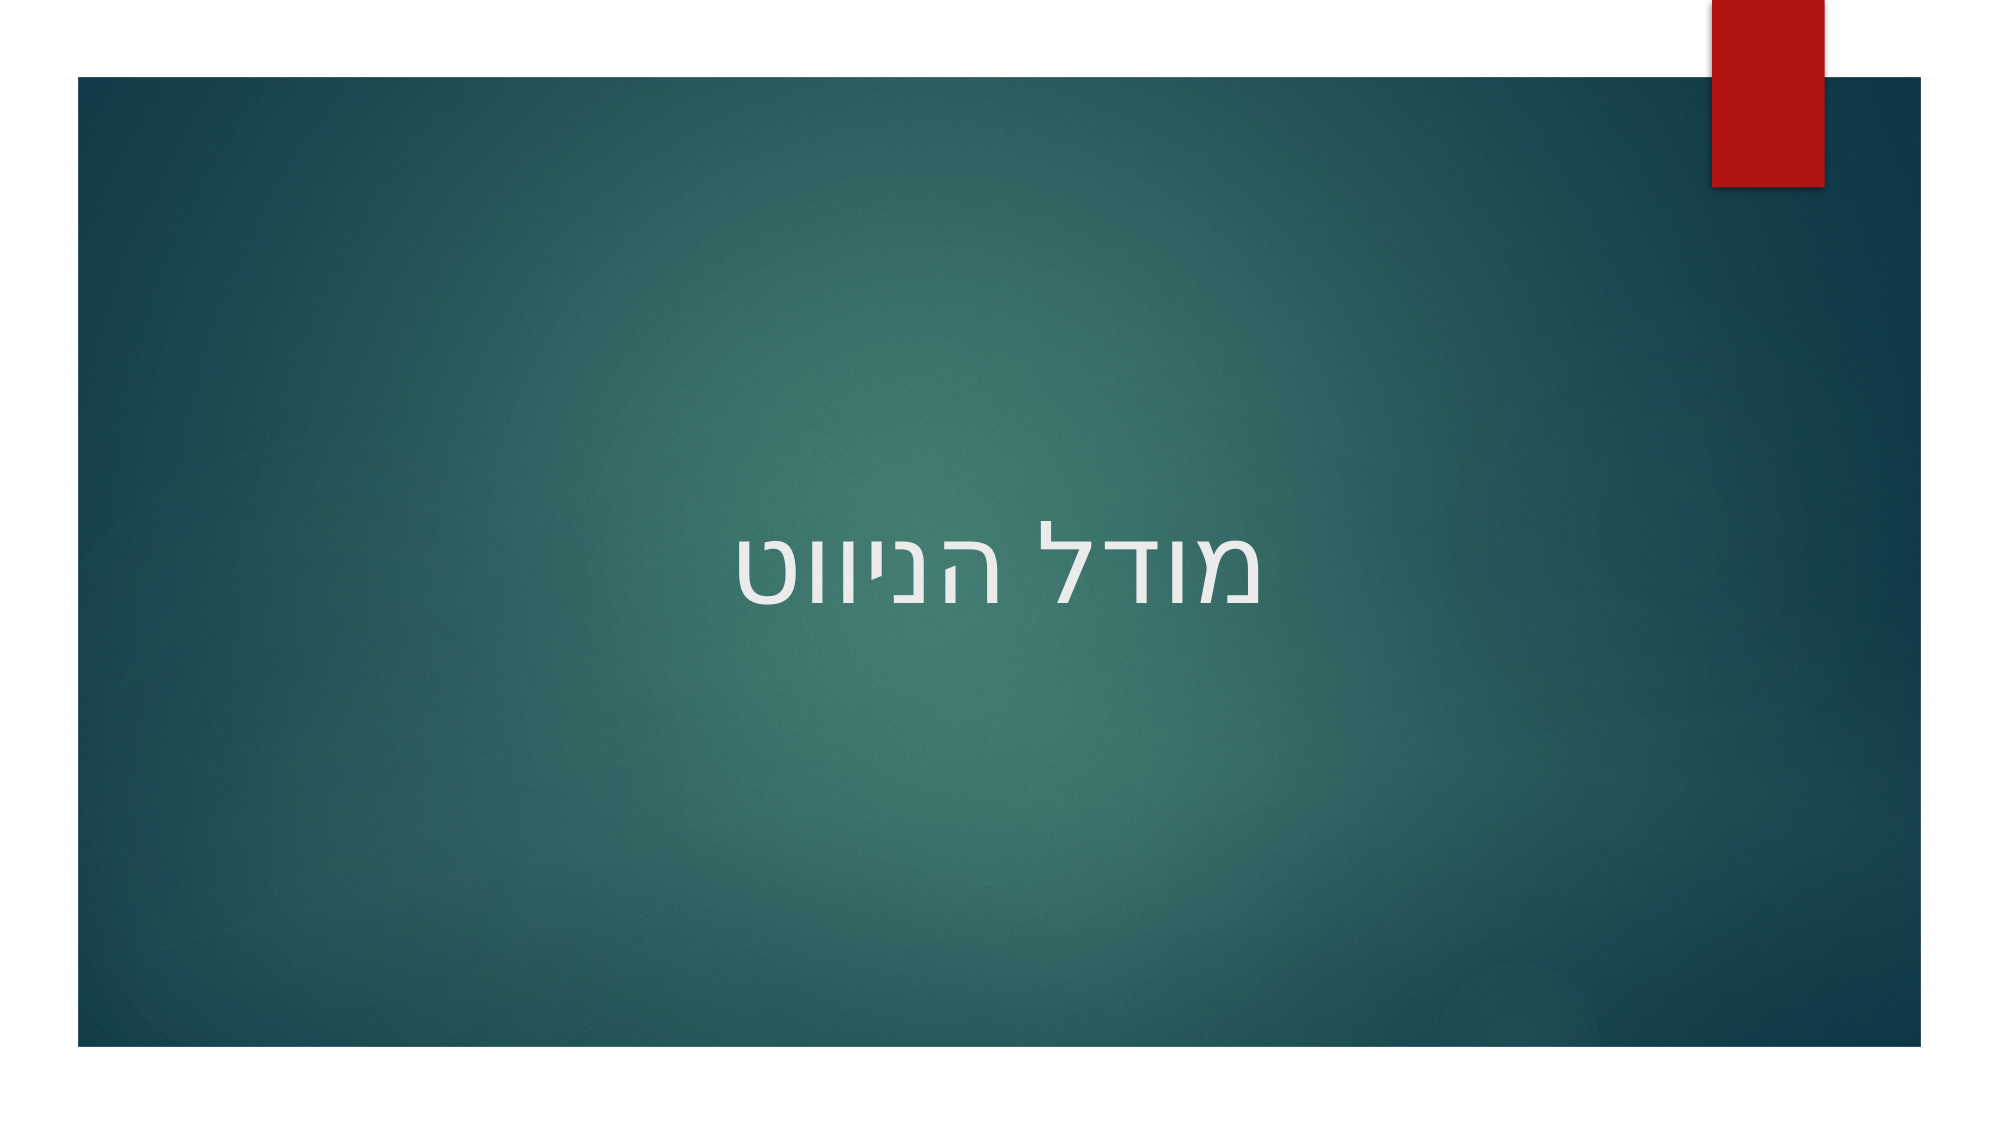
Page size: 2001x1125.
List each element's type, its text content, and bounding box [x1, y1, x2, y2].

title מודל הניווט [608, 491, 1392, 634]
